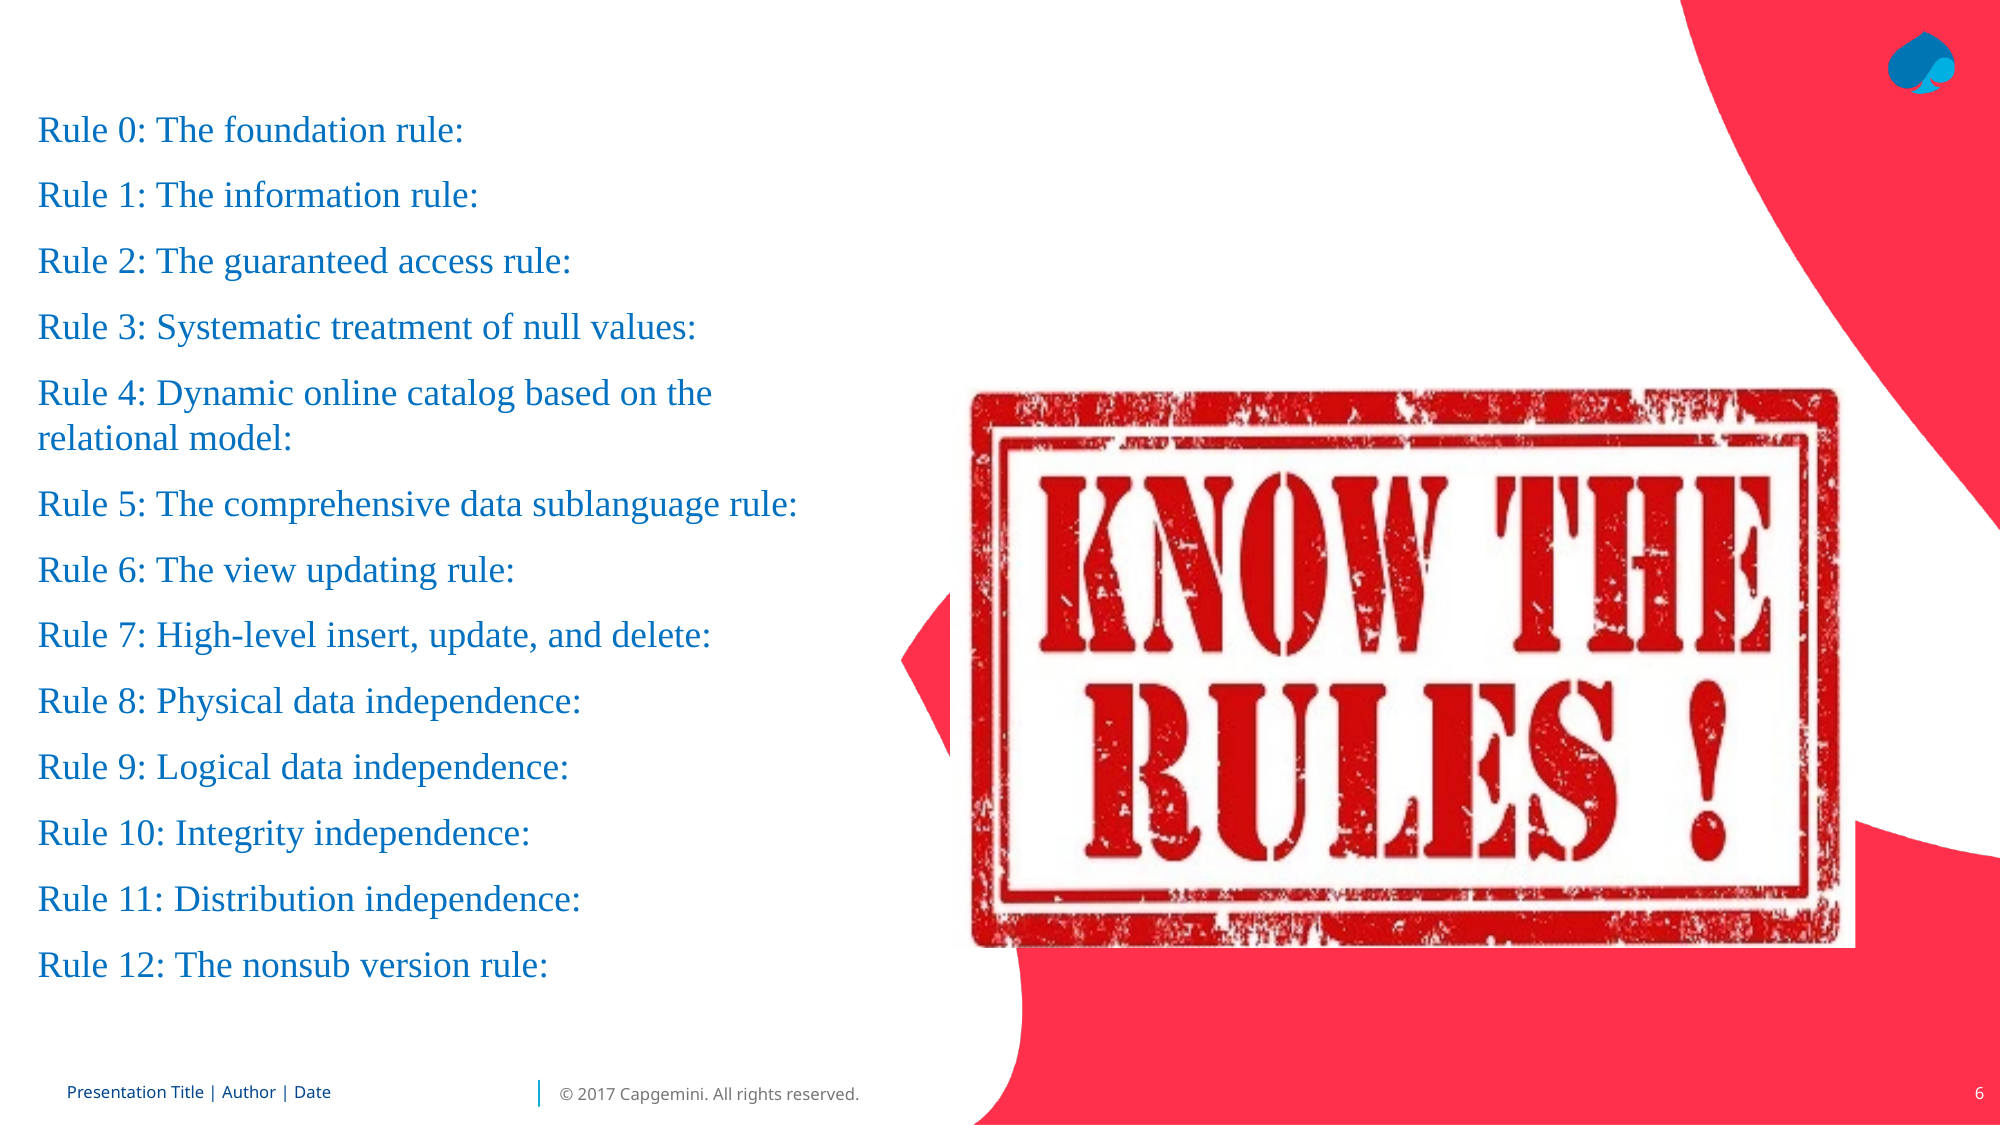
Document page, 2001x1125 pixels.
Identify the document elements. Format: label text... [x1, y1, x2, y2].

picture [902, 0, 2000, 1124]
list Rule 0: The foundation rule: Rule 1: The information rule: Rule 2: The guaranteed access rule: Rule 3: Systematic treatment of null values: Rule 4: Dynamic online catalog based on the relational model: Rule 5: The comprehensive data sublanguage rule: Rule 6: The view updating rule: Rule 7: High-level insert, update, and delete: Rule 8: Physical data independence: Rule 9: Logical data independence: Rule 10: Integrity independence: Rule 11: Distribution independence: Rule 12: The nonsub version rule: [37, 137, 847, 1013]
